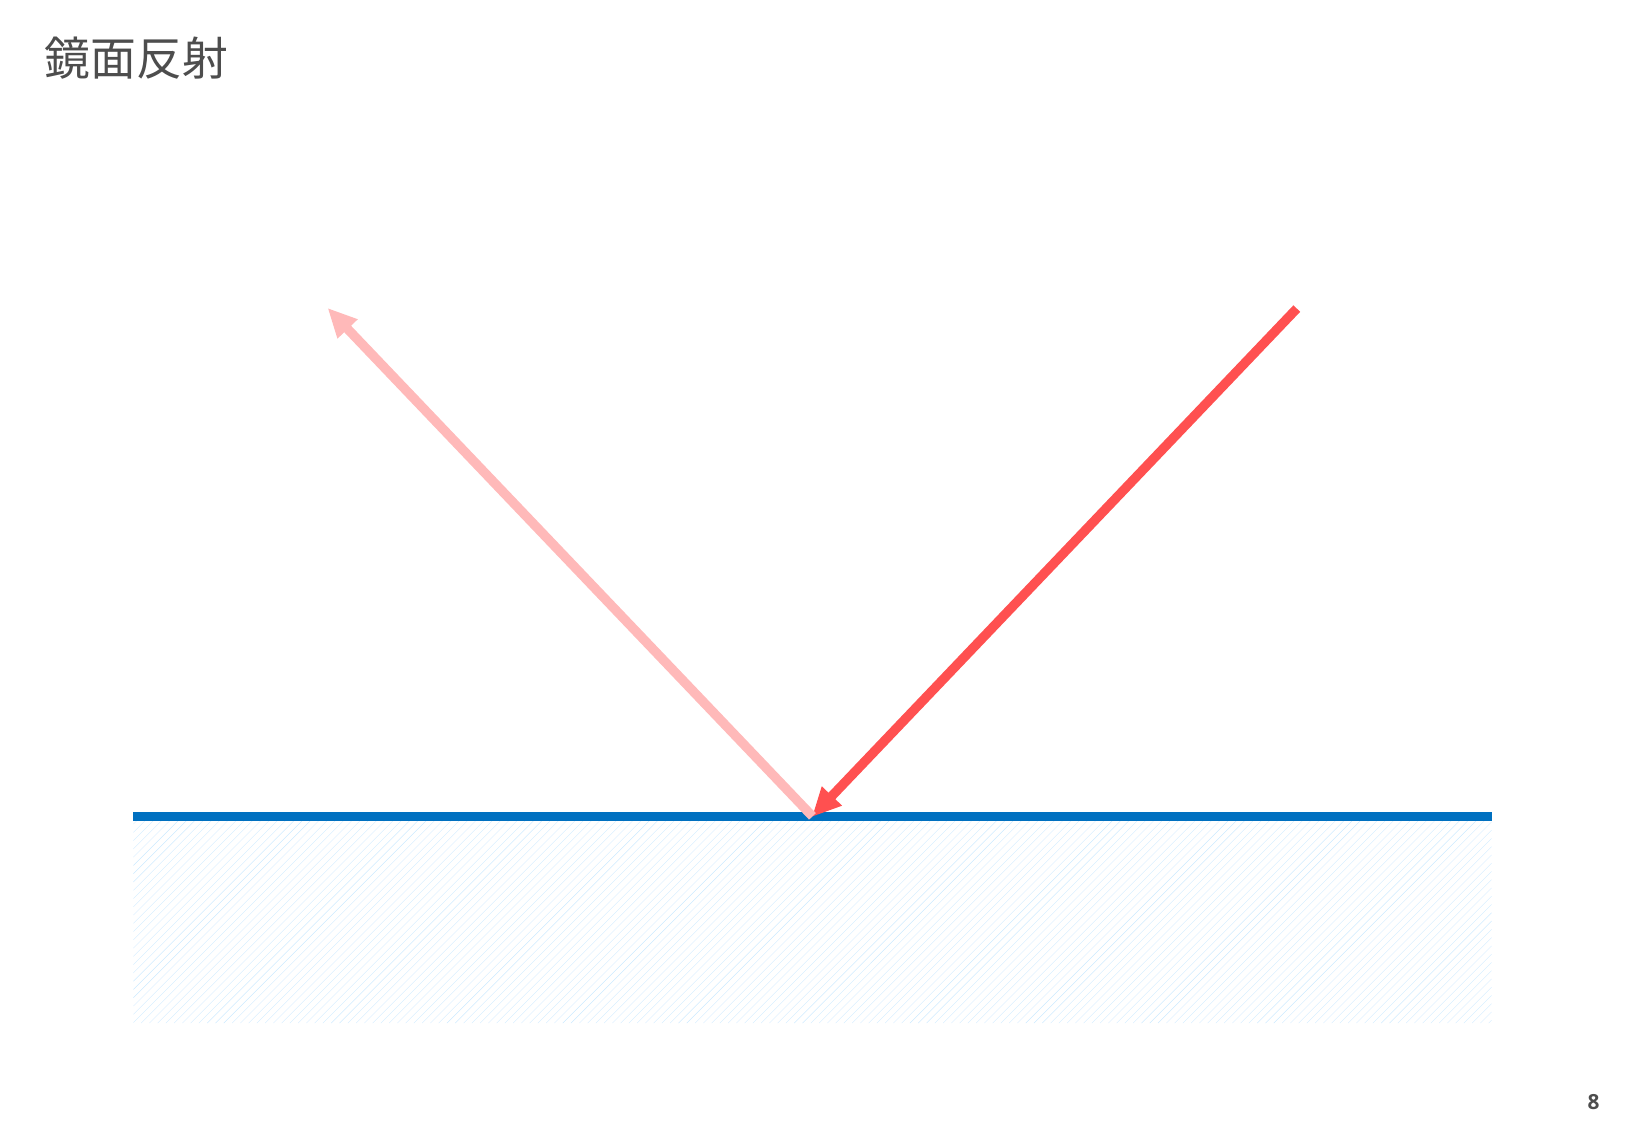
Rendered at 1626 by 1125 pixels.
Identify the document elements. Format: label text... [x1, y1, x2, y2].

slide_number 7 [1220, 1081, 1600, 1124]
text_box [813, 308, 1297, 817]
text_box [327, 308, 813, 817]
title 鏡面反射 [44, 25, 1581, 90]
text_box [133, 822, 1492, 1024]
